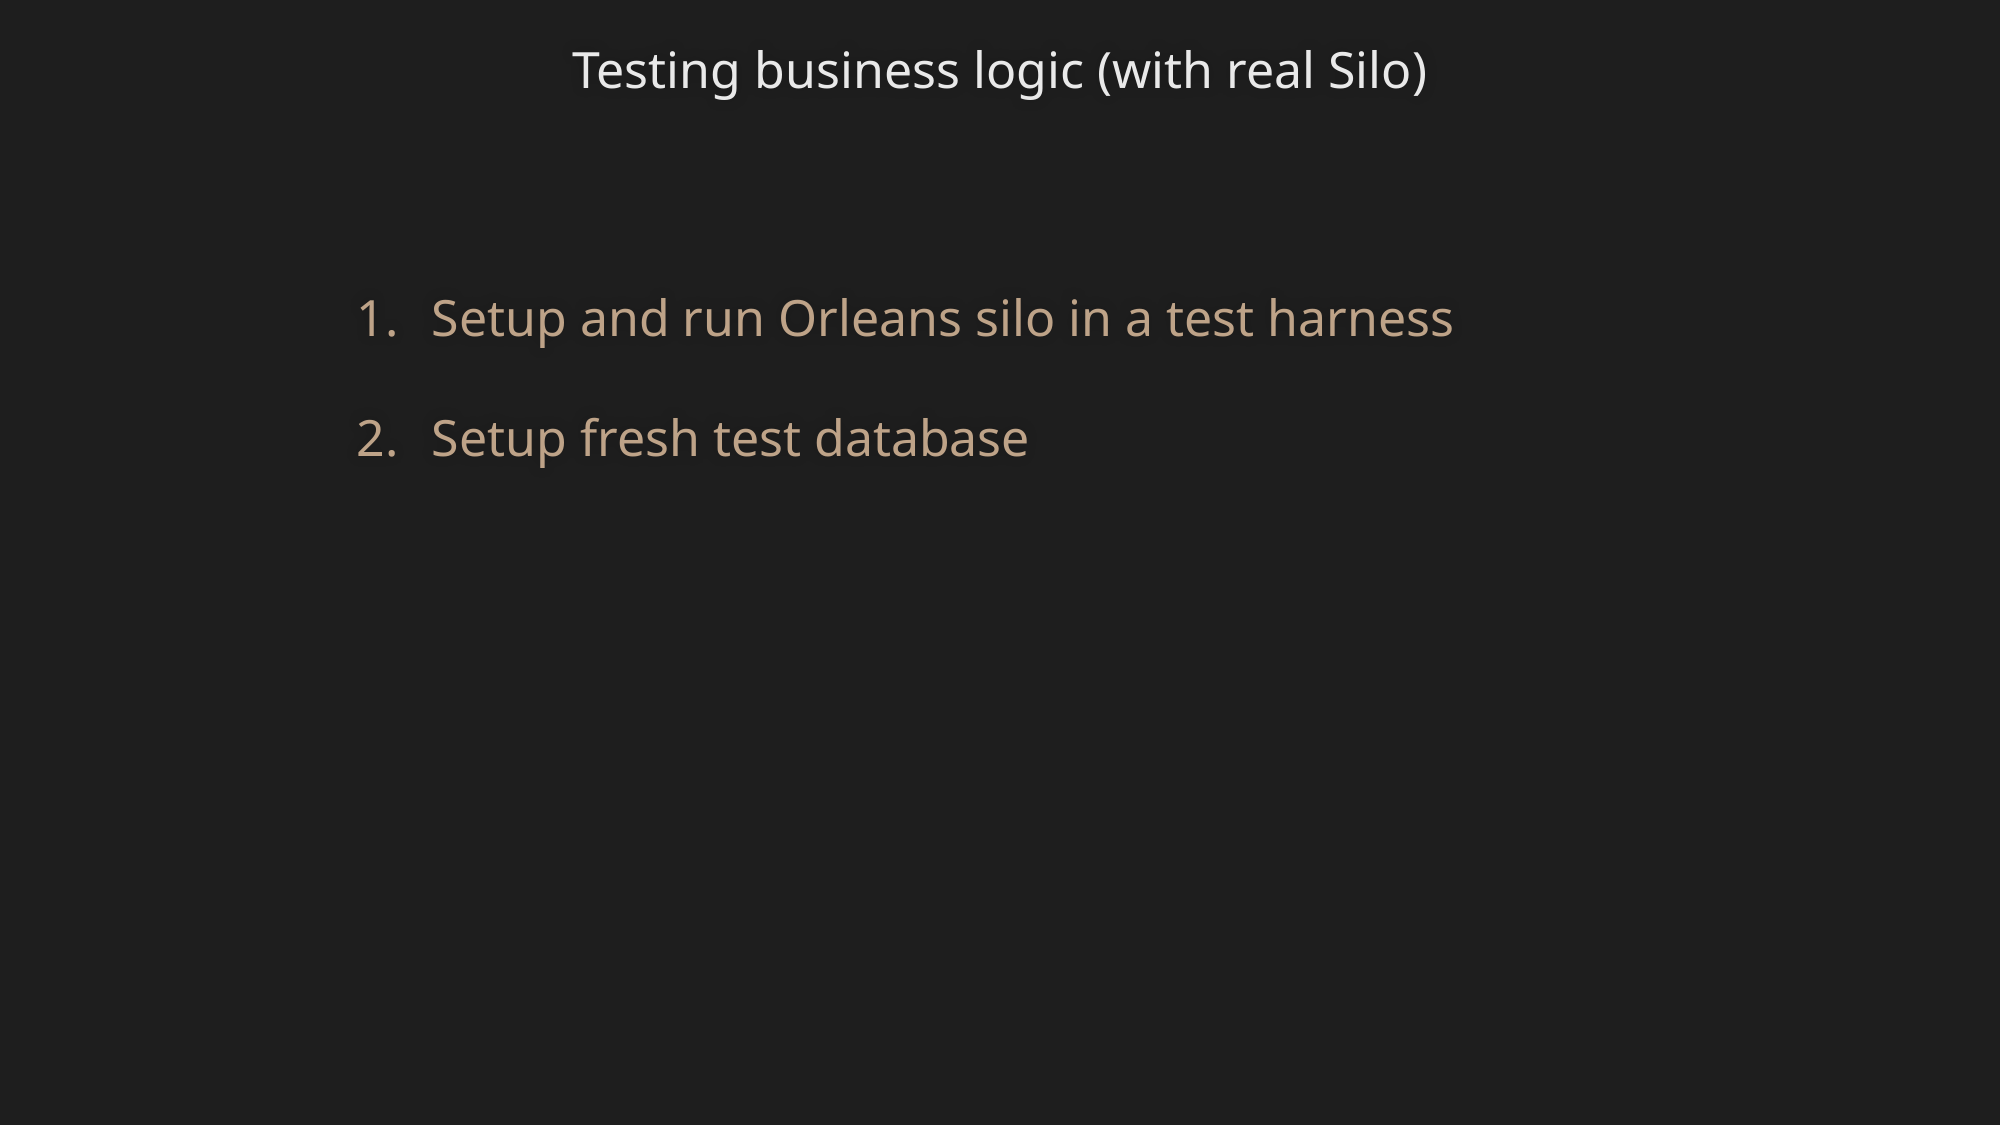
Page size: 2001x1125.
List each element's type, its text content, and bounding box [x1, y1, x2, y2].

text_box Setup and run Orleans silo in a test harness Setup fresh test database [341, 278, 1471, 474]
text_box Testing business logic (with real Silo) [557, 30, 1443, 106]
